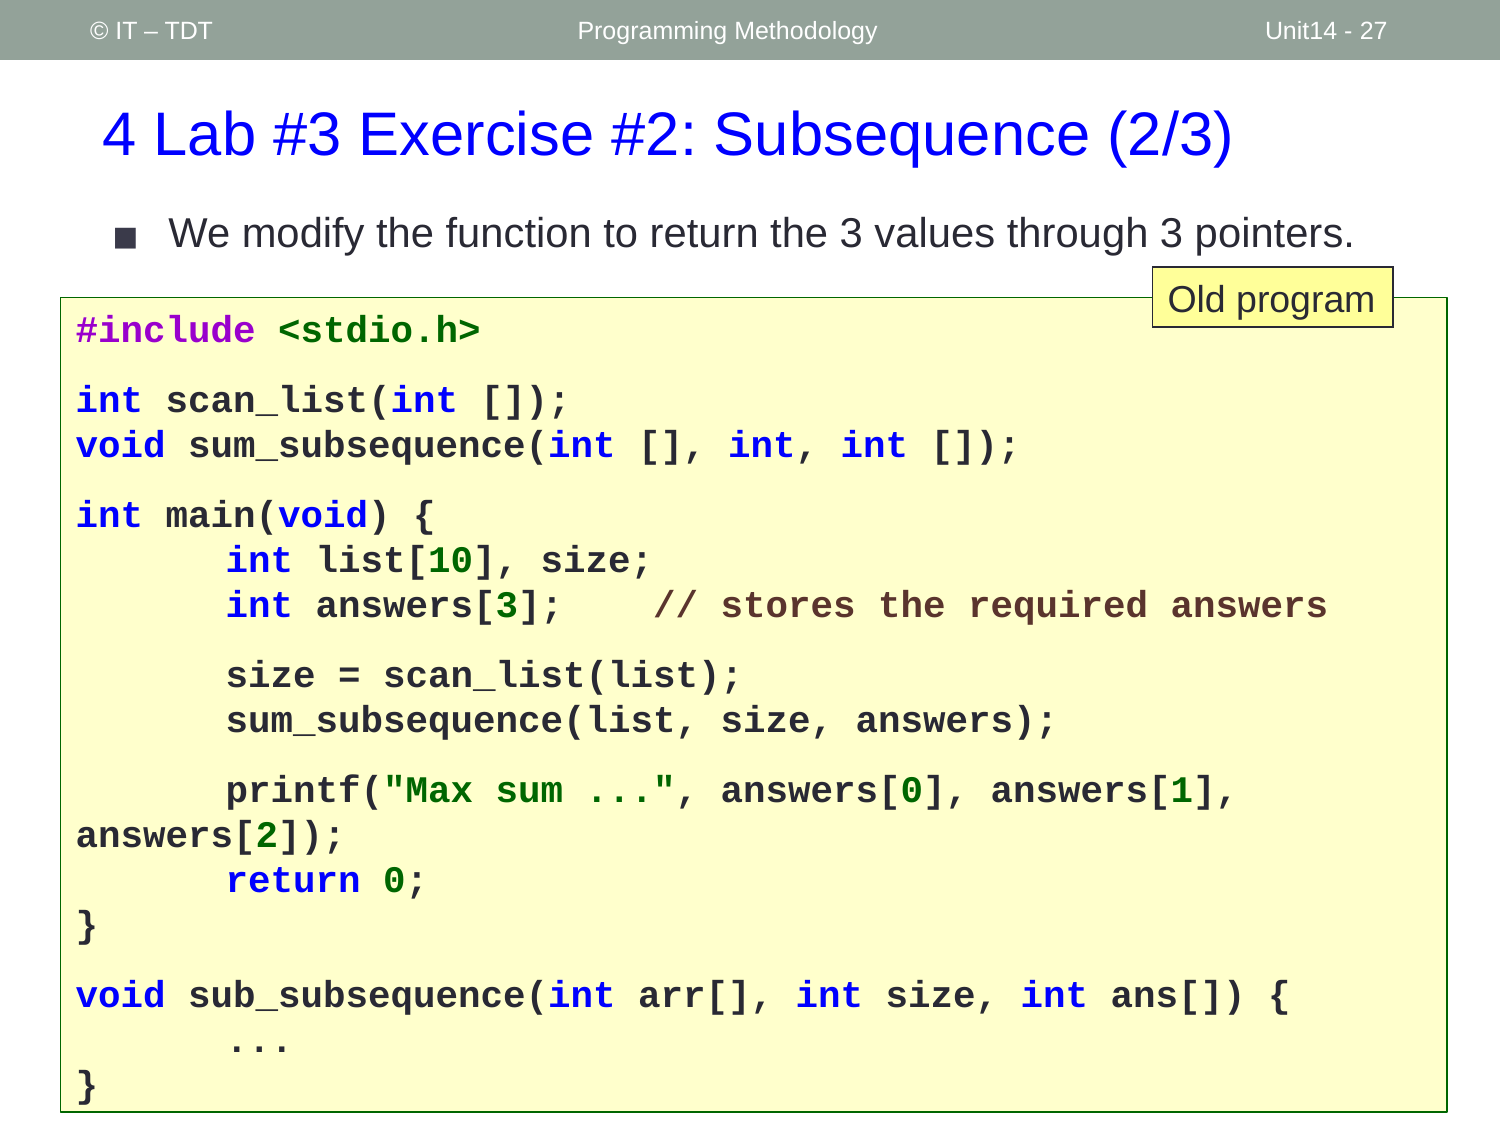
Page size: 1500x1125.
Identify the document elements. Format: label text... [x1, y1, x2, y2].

slide_number © IT – TDT [75, 3, 550, 57]
title 4 Lab #3 Exercise #2: Subsequence (2/3) [87, 62, 1463, 200]
footer Programming Methodology [562, 3, 1238, 57]
text_box Old program [1152, 267, 1394, 328]
list We modify the function to return the 3 values through 3 pointers. [96, 197, 1447, 275]
text_box #include <stdio.h> int scan_list(int []); void sum_subsequence(int [], int, int []); int main(void) { int list[10], size; int answers[3]; // stores the required answers size = scan_list(list); sum_subsequence(list, size, answers); printf("Max sum ...", answers[0], answers[1], answers[2]); return 0; } void sub_subsequence(int arr[], int size, int ans[]) { ... } [60, 297, 1448, 1113]
slide_number Unit14 - ‹#› [1250, 3, 1425, 57]
